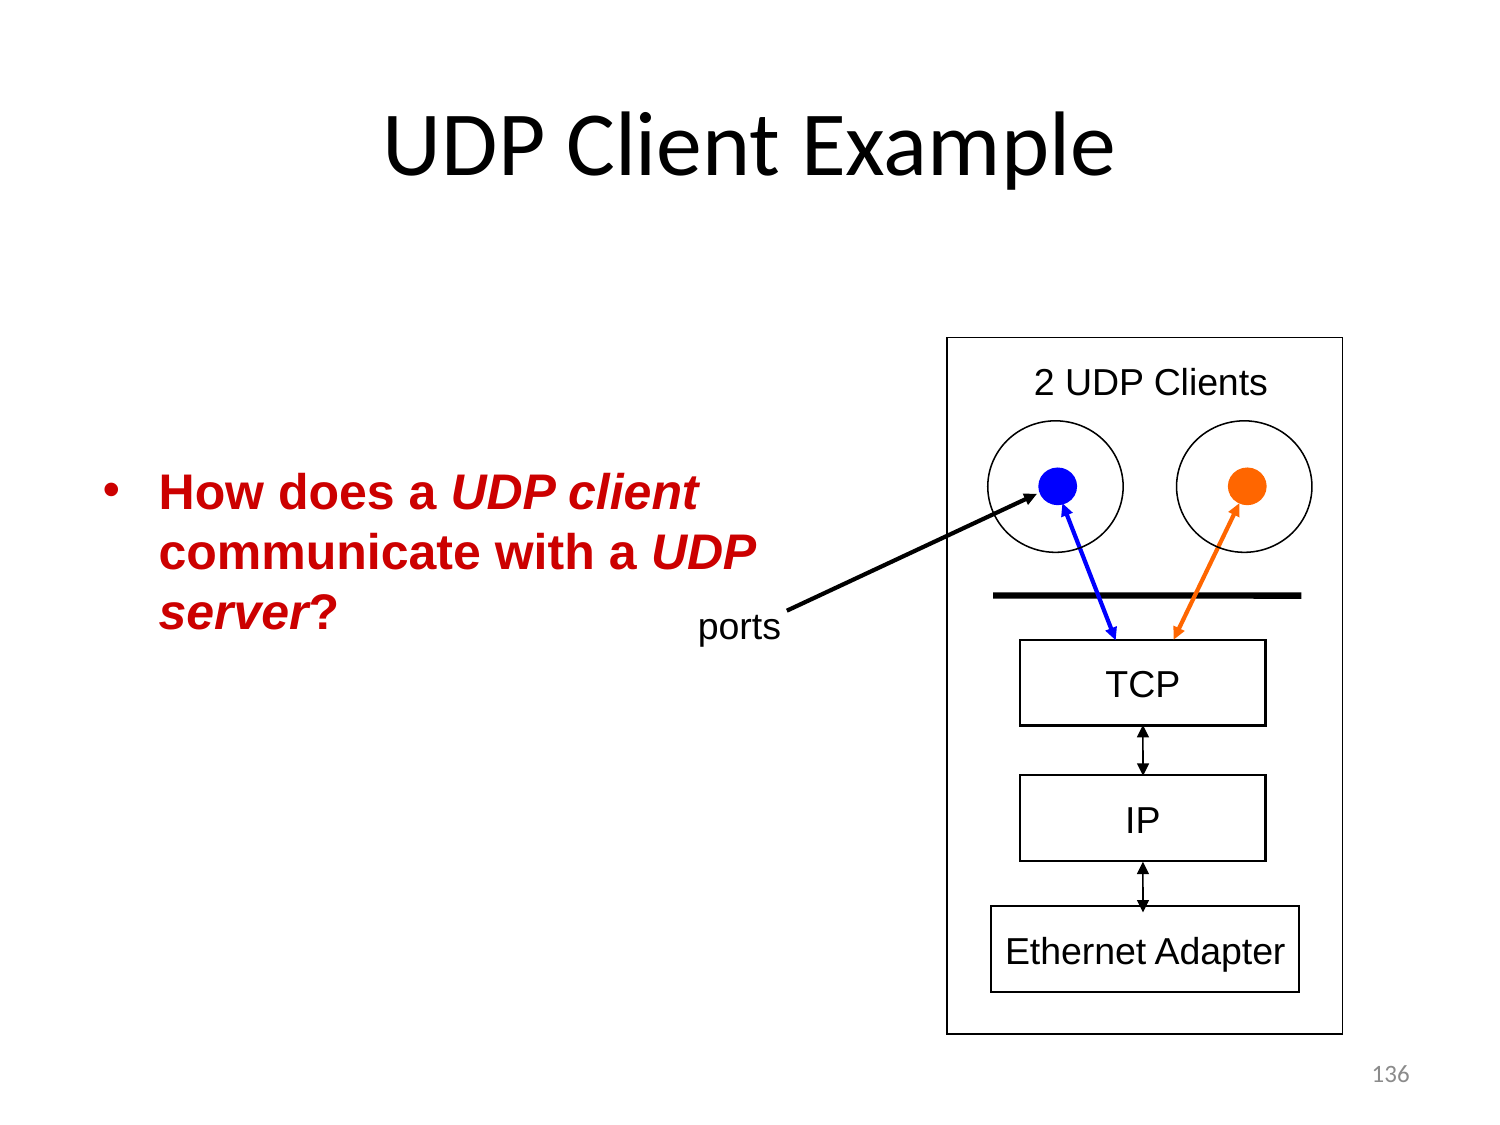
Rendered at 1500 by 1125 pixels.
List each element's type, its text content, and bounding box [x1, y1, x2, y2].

title UDP Client Example [75, 45, 1425, 233]
text_box [1080, 548, 1117, 641]
text_box [1173, 548, 1218, 640]
text_box [1176, 420, 1312, 553]
list How does a UDP client communicate with a UDP server? [87, 262, 863, 1050]
text_box [947, 337, 1343, 1034]
slide_number 136 [1074, 1042, 1425, 1103]
text_box 2 UDP Clients [1019, 349, 1284, 410]
text_box [987, 420, 1124, 553]
text_box [863, 493, 1037, 576]
